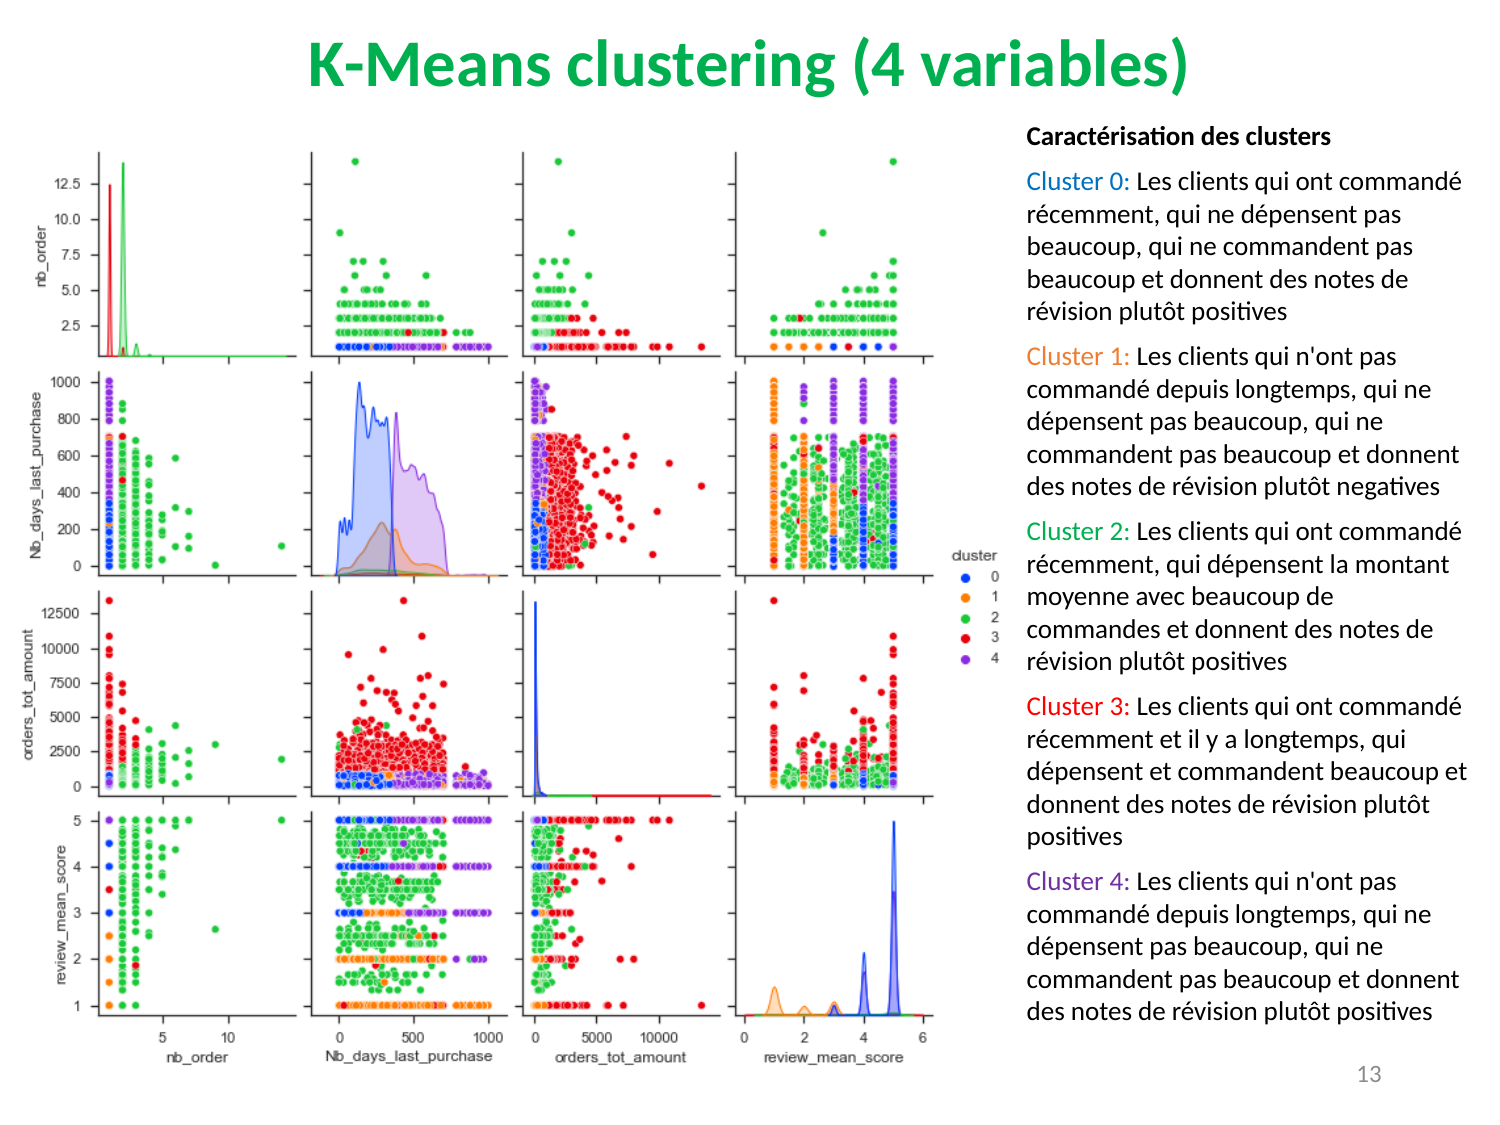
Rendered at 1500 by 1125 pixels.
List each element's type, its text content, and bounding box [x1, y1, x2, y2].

picture [13, 143, 1011, 1074]
text_box K-Means clustering (4 variables) [34, 12, 1465, 108]
slide_number 13 [1059, 1042, 1397, 1103]
text_box Caractérisation des clusters Cluster 0: Les clients qui ont commandé récemment, qui ne dépensent pas beaucoup, qui ne commandent pas beaucoup et donnent des notes de révision plutôt positives Cluster 1: Les clients qui n'ont pas commandé depuis longtemps, qui ne dépensent pas beaucoup, qui ne commandent pas beaucoup et donnent des notes de révision plutôt negatives Cluster 2: Les clients qui ont commandé récemment, qui dépensent la montant moyenne avec beaucoup de commandes et donnent des notes de révision plutôt positives Cluster 3: Les clients qui ont commandé récemment et il y a longtemps, qui dépensent et commandent beaucoup et donnent des notes de révision plutôt positives Cluster 4: Les clients qui n'ont pas commandé depuis longtemps, qui ne dépensent pas beaucoup, qui ne commandent pas beaucoup et donnent des notes de révision plutôt positives [1011, 111, 1489, 1034]
